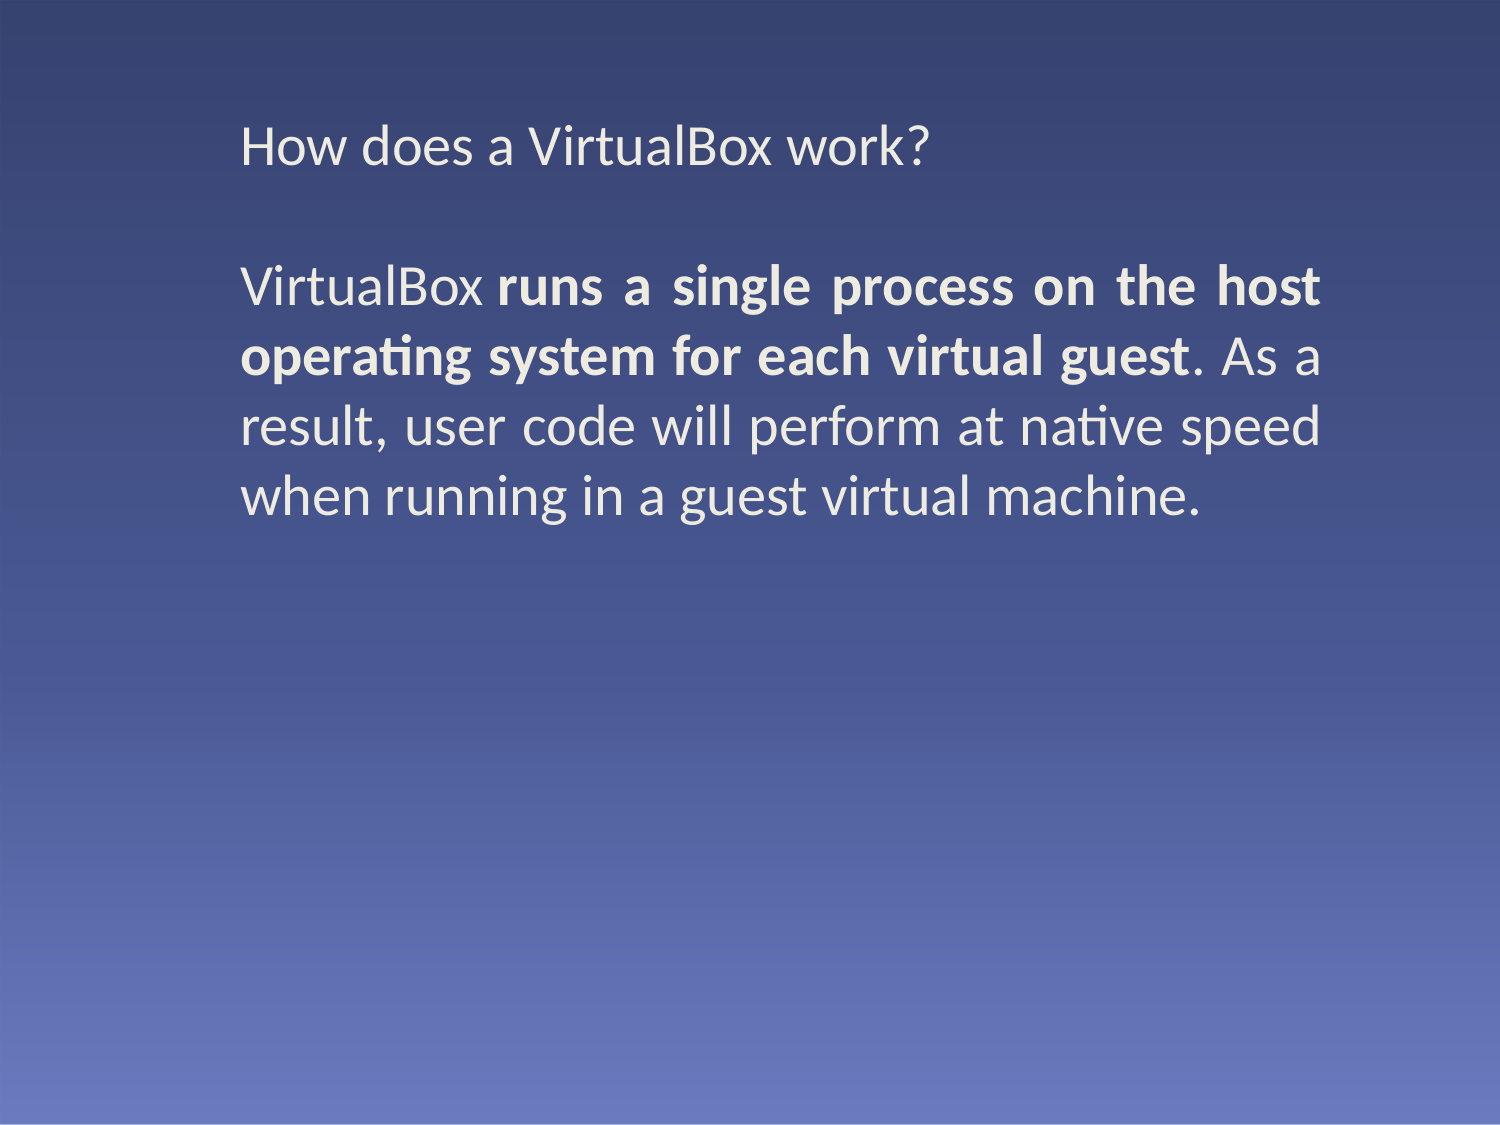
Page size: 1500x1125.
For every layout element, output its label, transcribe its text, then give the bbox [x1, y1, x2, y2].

picture [0, 0, 1500, 1125]
text_box How does a VirtualBox work? VirtualBox runs a single process on the host operating system for each virtual guest. As a result, user code will perform at native speed when running in a guest virtual machine. [224, 99, 1338, 535]
